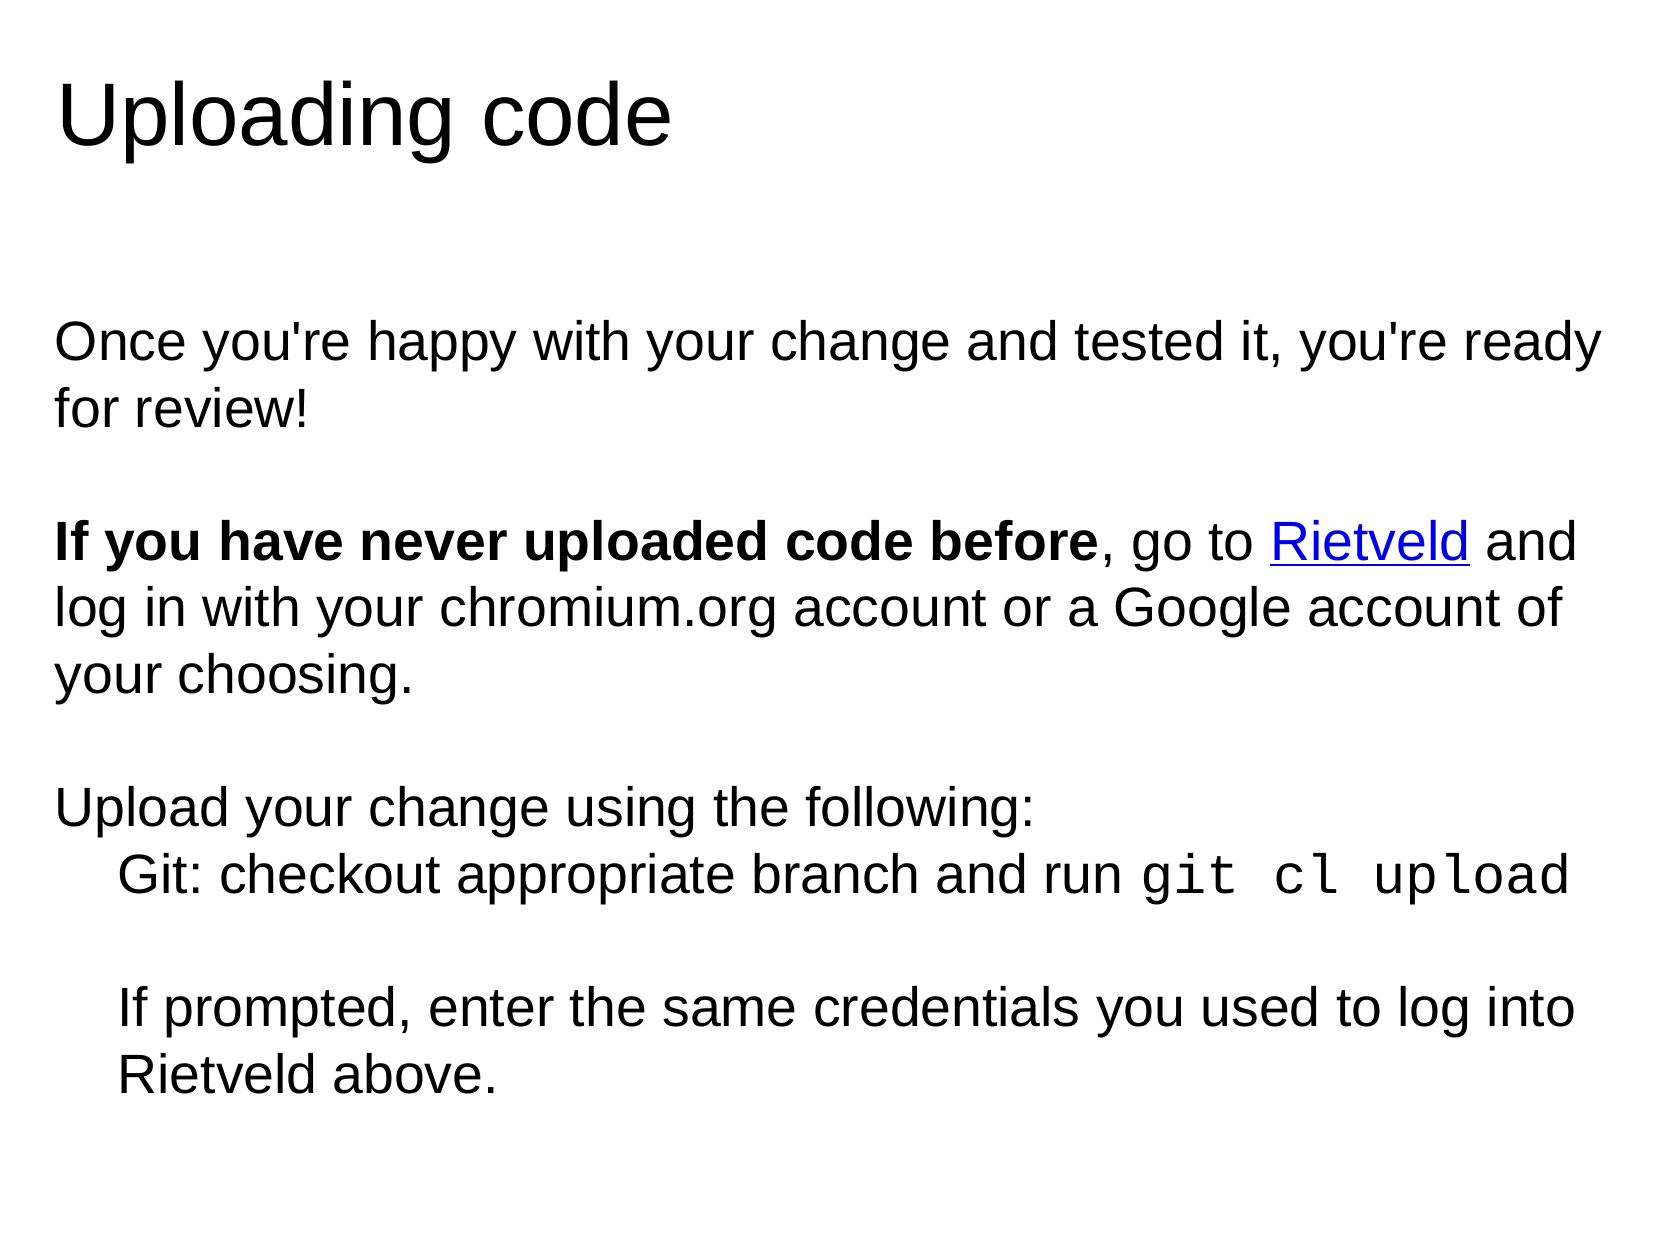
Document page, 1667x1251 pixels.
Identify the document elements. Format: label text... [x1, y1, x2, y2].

title Uploading code [50, 50, 1630, 213]
list Once you're happy with your change and tested it, you're ready for review! If you have never uploaded code before, go to Rietveld and log in with your chromium.org account or a Google account of your choosing. Upload your change using the following: Git: checkout appropriate branch and run git cl upload If prompted, enter the same credentials you used to log into Rietveld above. [48, 298, 1628, 1211]
